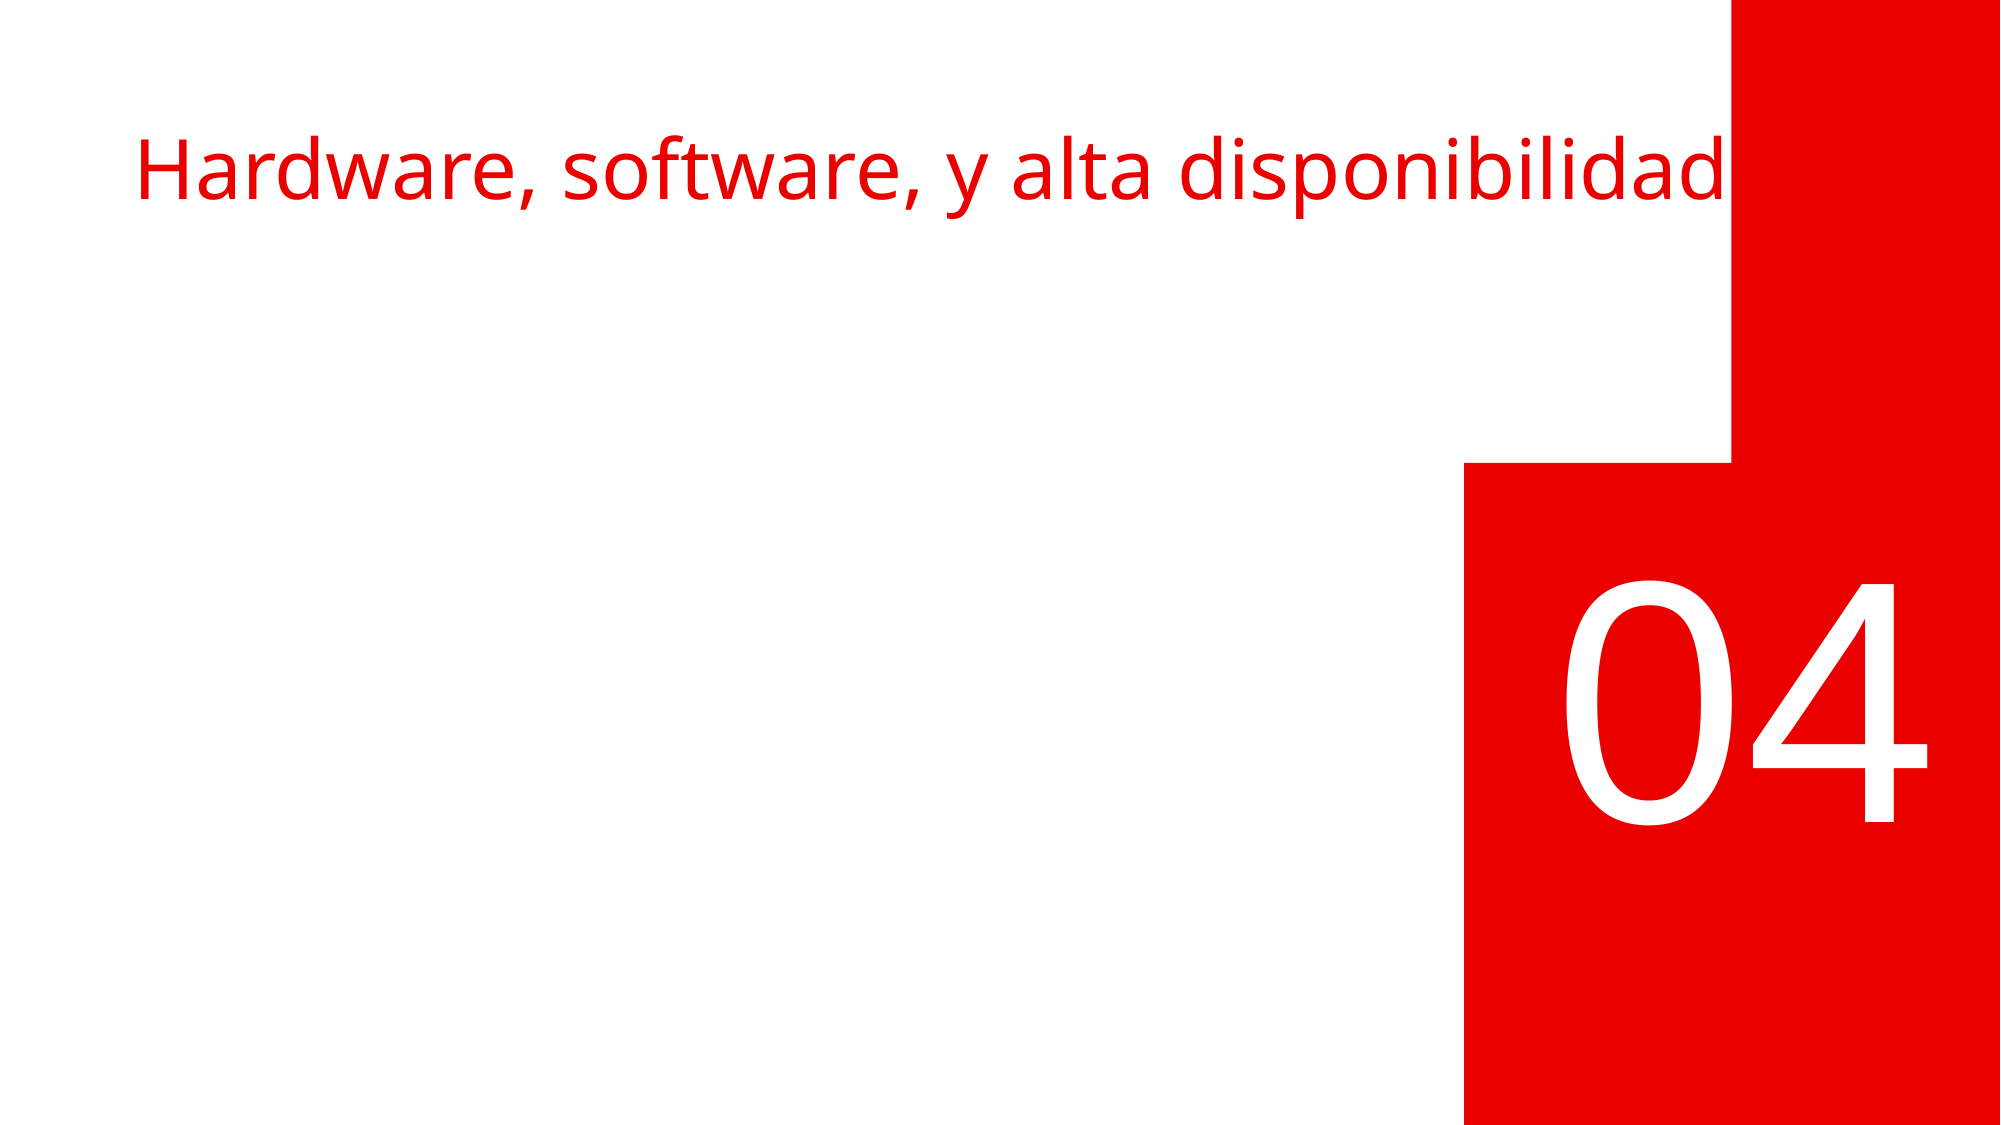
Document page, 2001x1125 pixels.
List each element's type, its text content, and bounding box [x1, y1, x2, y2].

text_box Hardware, software, y alta disponibilidad [118, 102, 1763, 571]
list 04 [1467, 536, 1953, 925]
